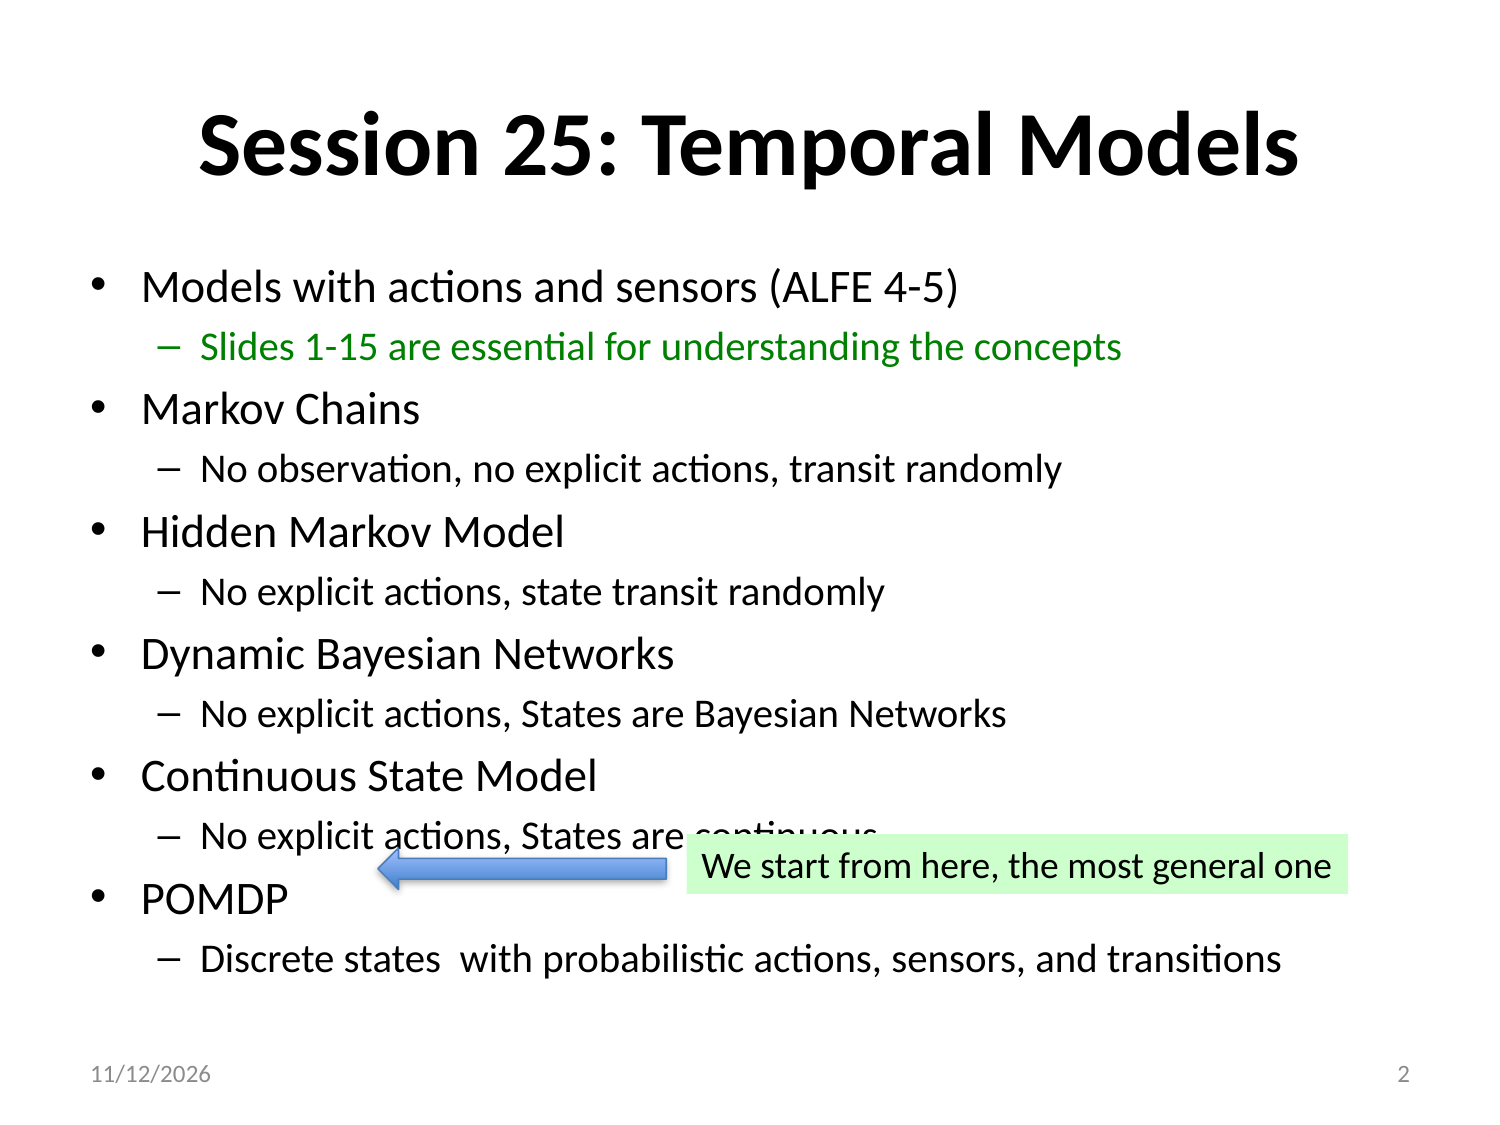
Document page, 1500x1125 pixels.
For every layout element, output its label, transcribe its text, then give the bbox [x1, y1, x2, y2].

slide_number 2 [1074, 1042, 1425, 1103]
title Session 25: Temporal Models [75, 45, 1425, 233]
text_box [377, 847, 668, 891]
list Models with actions and sensors (ALFE 4-5) Slides 1-15 are essential for understanding the concepts Markov Chains No observation, no explicit actions, transit randomly Hidden Markov Model No explicit actions, state transit randomly Dynamic Bayesian Networks No explicit actions, States are Bayesian Networks Continuous State Model No explicit actions, States are continuous POMDP Discrete states with probabilistic actions, sensors, and transitions [75, 247, 1465, 991]
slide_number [75, 1042, 425, 1103]
text_box We start from here, the most general one [686, 834, 1349, 894]
